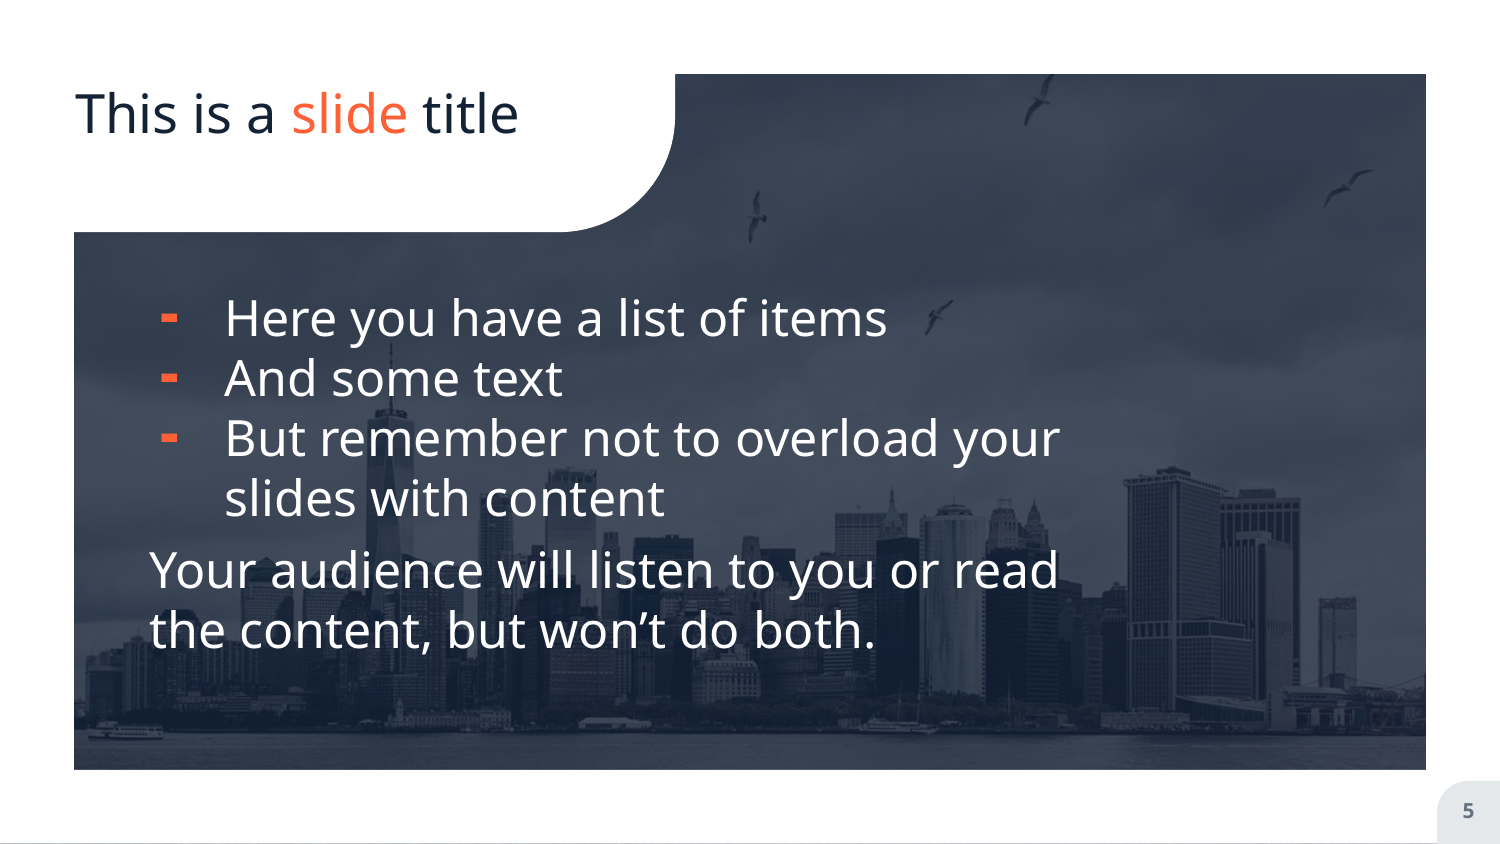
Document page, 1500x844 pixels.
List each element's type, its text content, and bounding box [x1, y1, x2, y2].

slide_number 5 [1437, 780, 1500, 844]
title This is a slide title [75, 0, 596, 233]
list Here you have a list of items And some text But remember not to overload your slides with content Your audience will listen to you or read the content, but won’t do both. [149, 286, 1125, 719]
